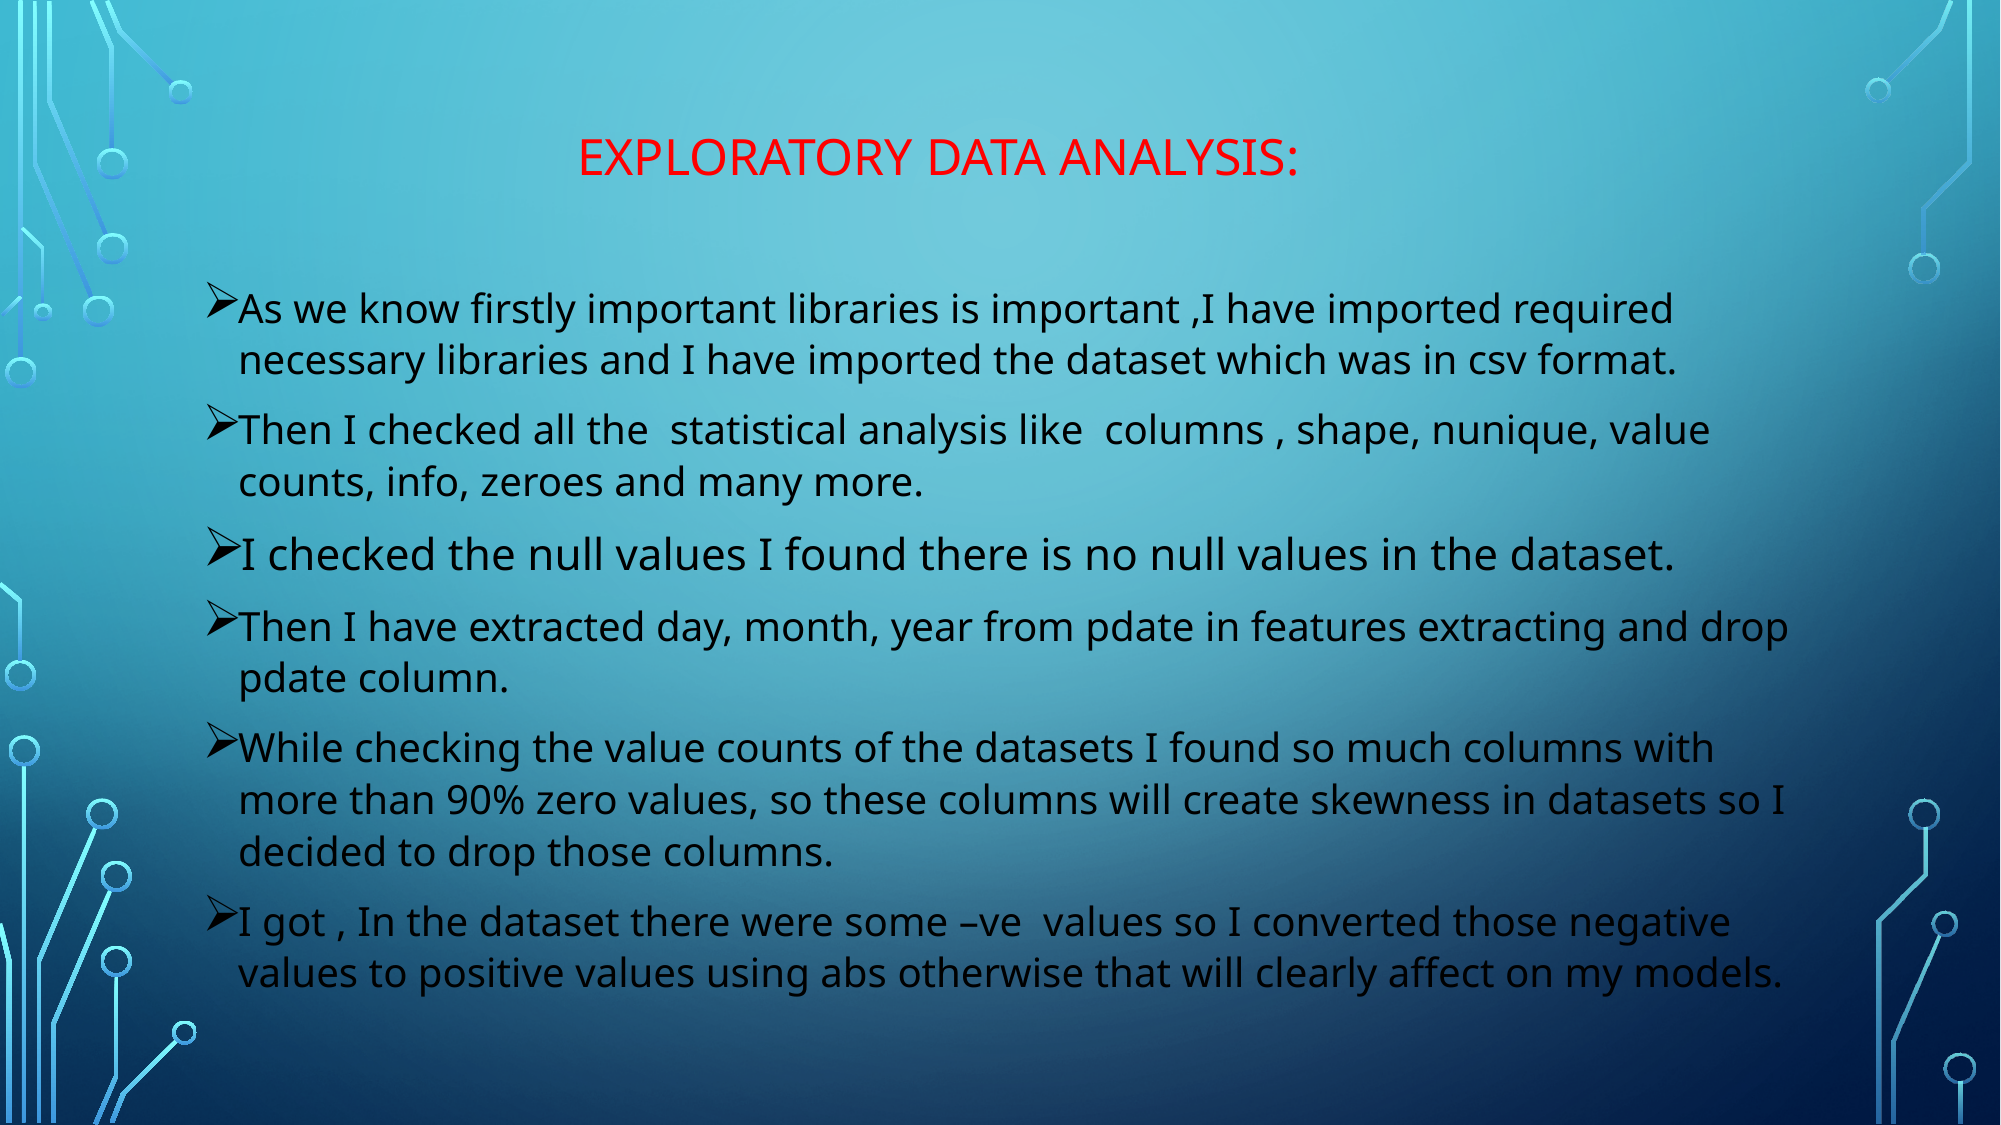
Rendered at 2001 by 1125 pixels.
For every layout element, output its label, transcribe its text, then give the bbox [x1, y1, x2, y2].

title Exploratory Data Analysis: [252, 80, 1625, 239]
list As we know firstly important libraries is important ,I have imported required necessary libraries and I have imported the dataset which was in csv format. Then I checked all the statistical analysis like columns , shape, nunique, value counts, info, zeroes and many more. I checked the null values I found there is no null values in the dataset. Then I have extracted day, month, year from pdate in features extracting and drop pdate column. While checking the value counts of the datasets I found so much columns with more than 90% zero values, so these columns will create skewness in datasets so I decided to drop those columns. I got , In the dataset there were some –ve values so I converted those negative values to positive values using abs otherwise that will clearly affect on my models. [187, 272, 1813, 1028]
